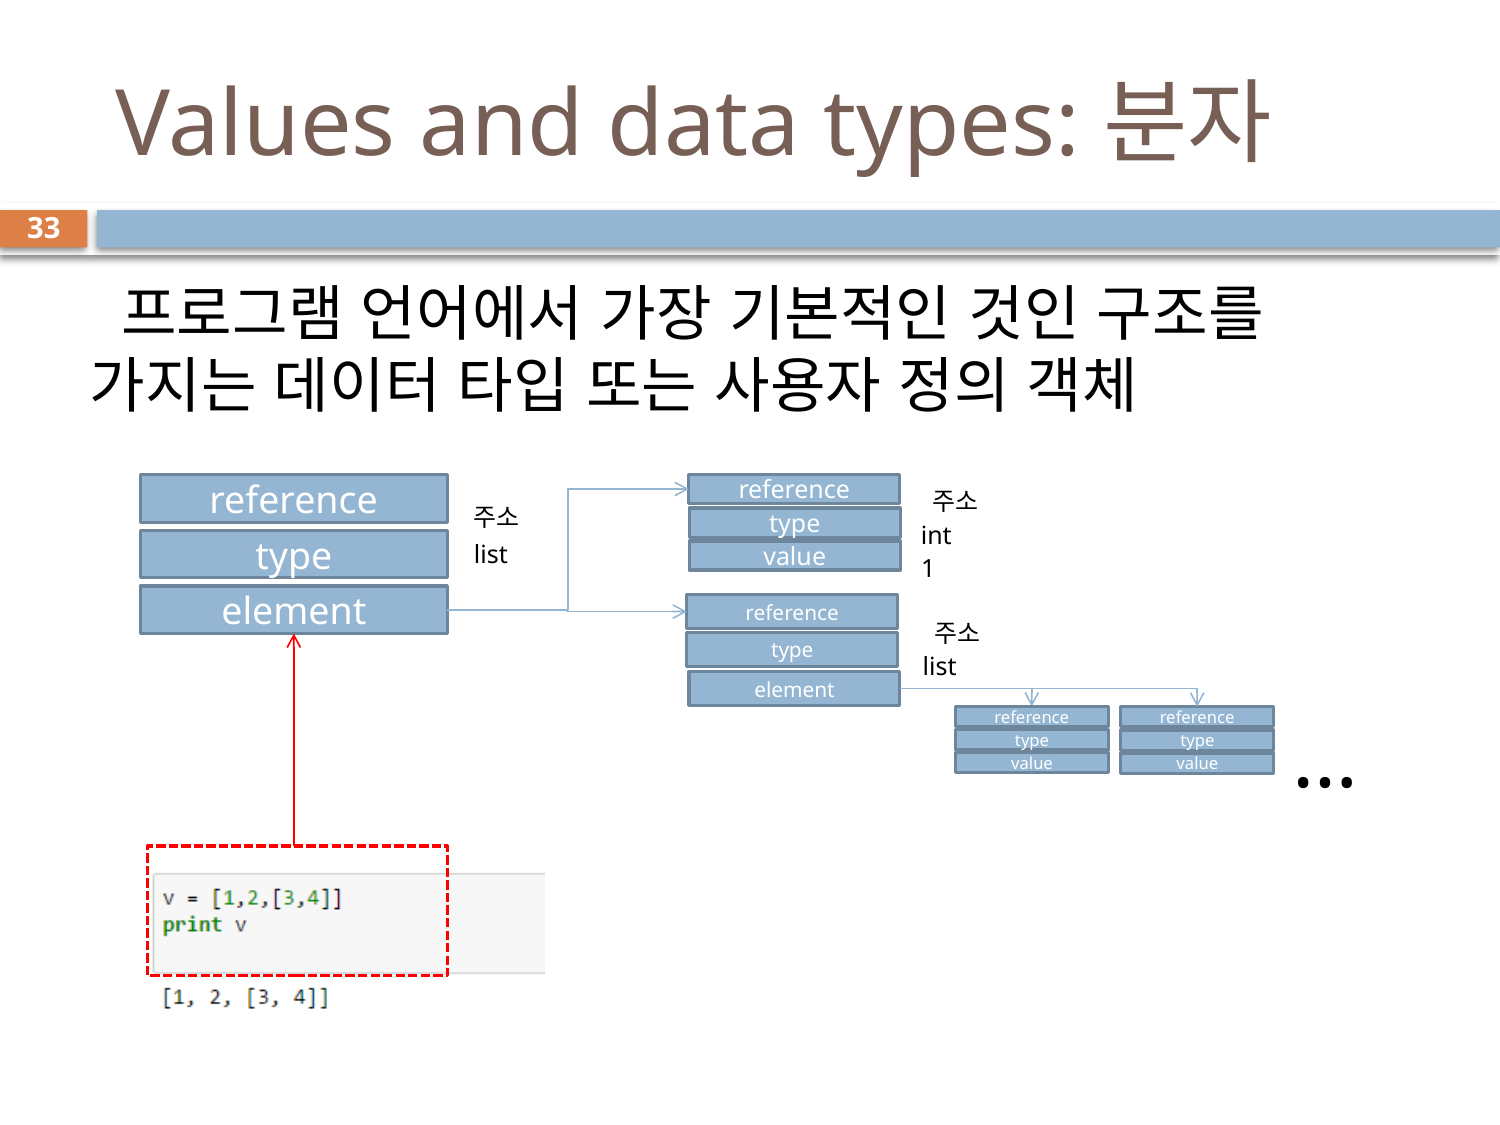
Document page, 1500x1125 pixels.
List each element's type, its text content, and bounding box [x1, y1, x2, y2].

picture [142, 845, 545, 1023]
slide_number 33 [0, 208, 88, 249]
list 프로그램 언어에서 가장 기본적인 것인 구조를 가지는 데이터 타입 또는 사용자 정의 객체 [75, 267, 1425, 463]
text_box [139, 474, 1391, 776]
title Values and data types:분자 [100, 37, 1438, 200]
